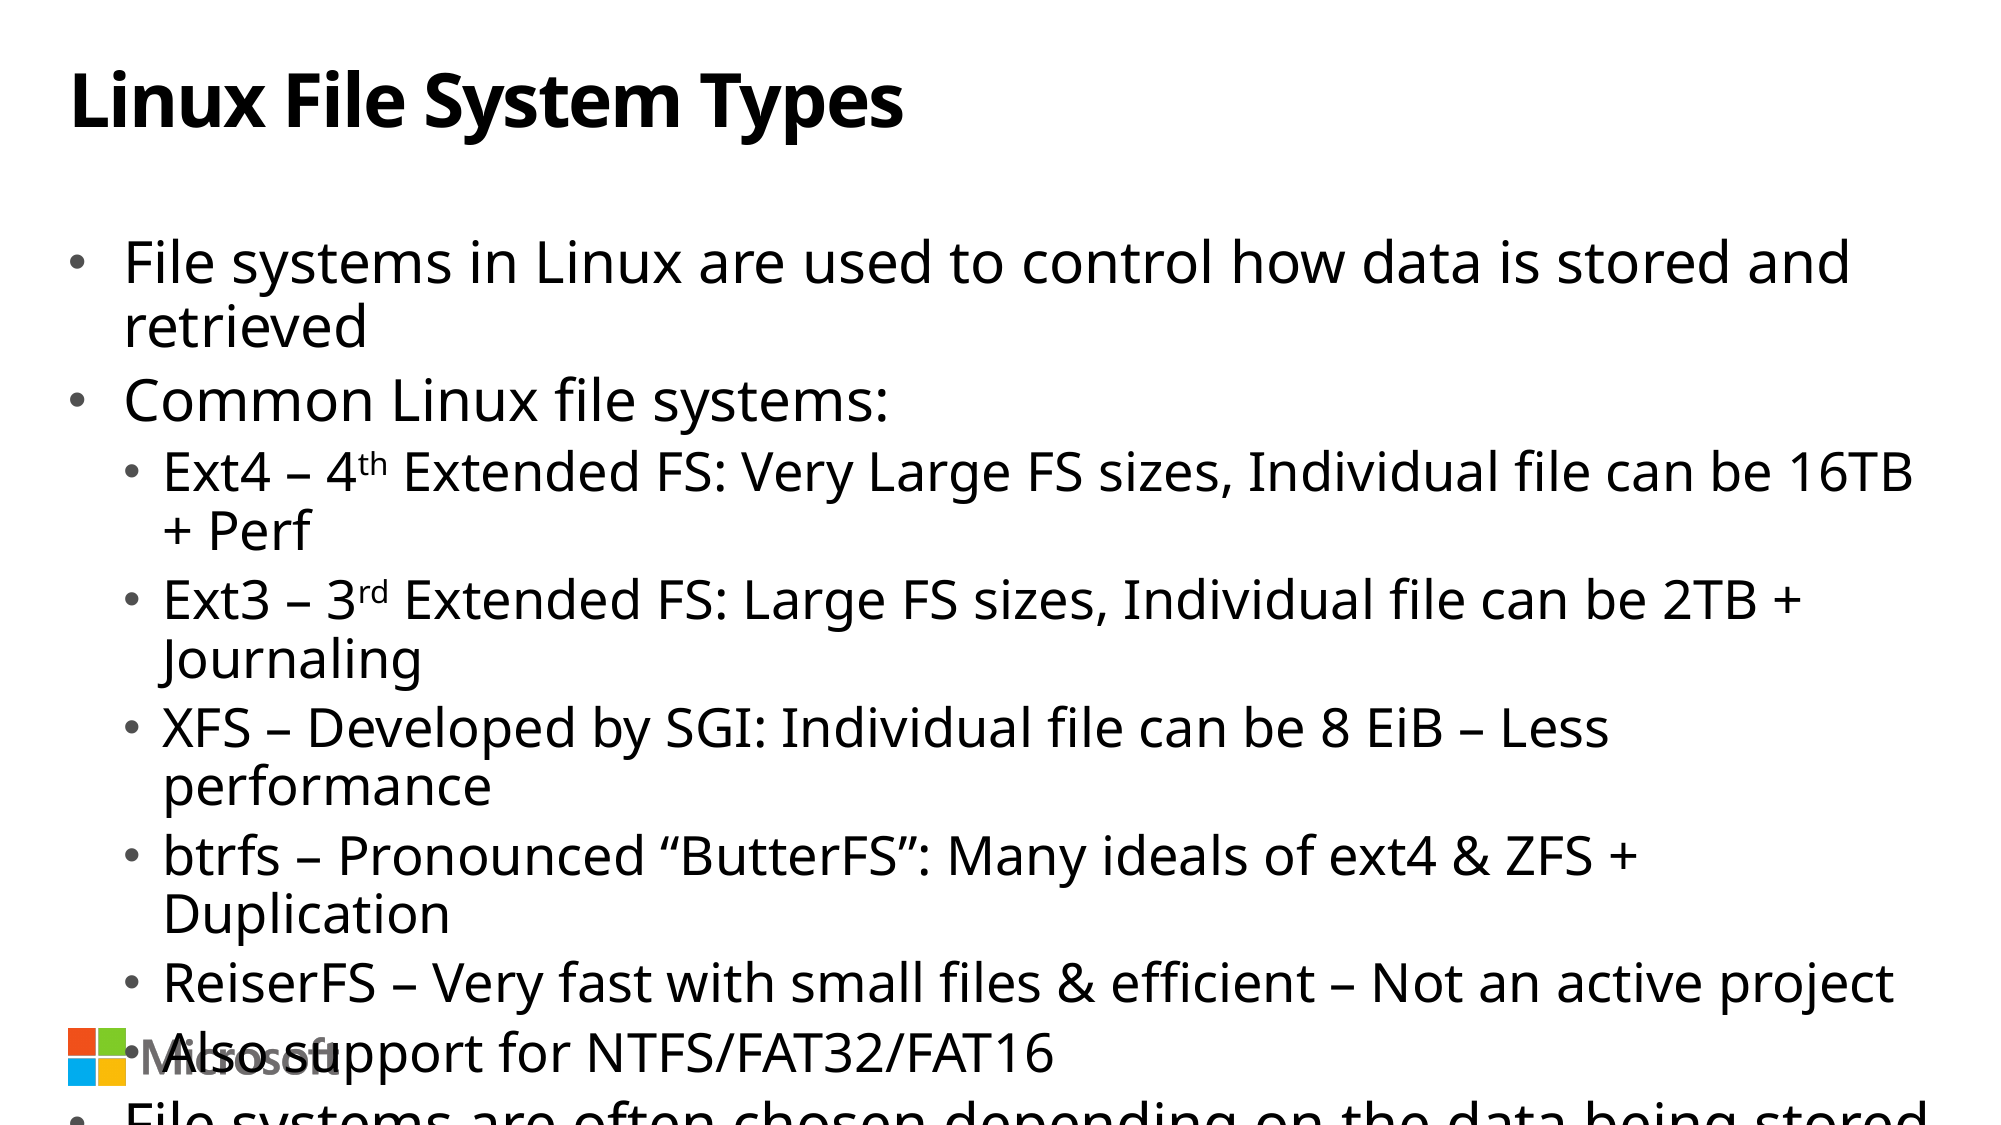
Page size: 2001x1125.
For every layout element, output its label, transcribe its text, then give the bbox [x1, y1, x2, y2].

title Linux File System Types [44, 47, 1957, 196]
picture [68, 1028, 339, 1086]
list File systems in Linux are used to control how data is stored and retrieved Common Linux file systems: Ext4 – 4th Extended FS: Very Large FS sizes, Individual file can be 16TB + Perf Ext3 – 3rd Extended FS: Large FS sizes, Individual file can be 2TB + Journaling XFS – Developed by SGI: Individual file can be 8 EiB – Less performance btrfs – Pronounced “ButterFS”: Many ideals of ext4 & ZFS + Duplication ReiserFS – Very fast with small files & efficient – Not an active project Also support for NTFS/FAT32/FAT16 File systems are often chosen depending on the data being stored & access requirements [44, 218, 1956, 965]
